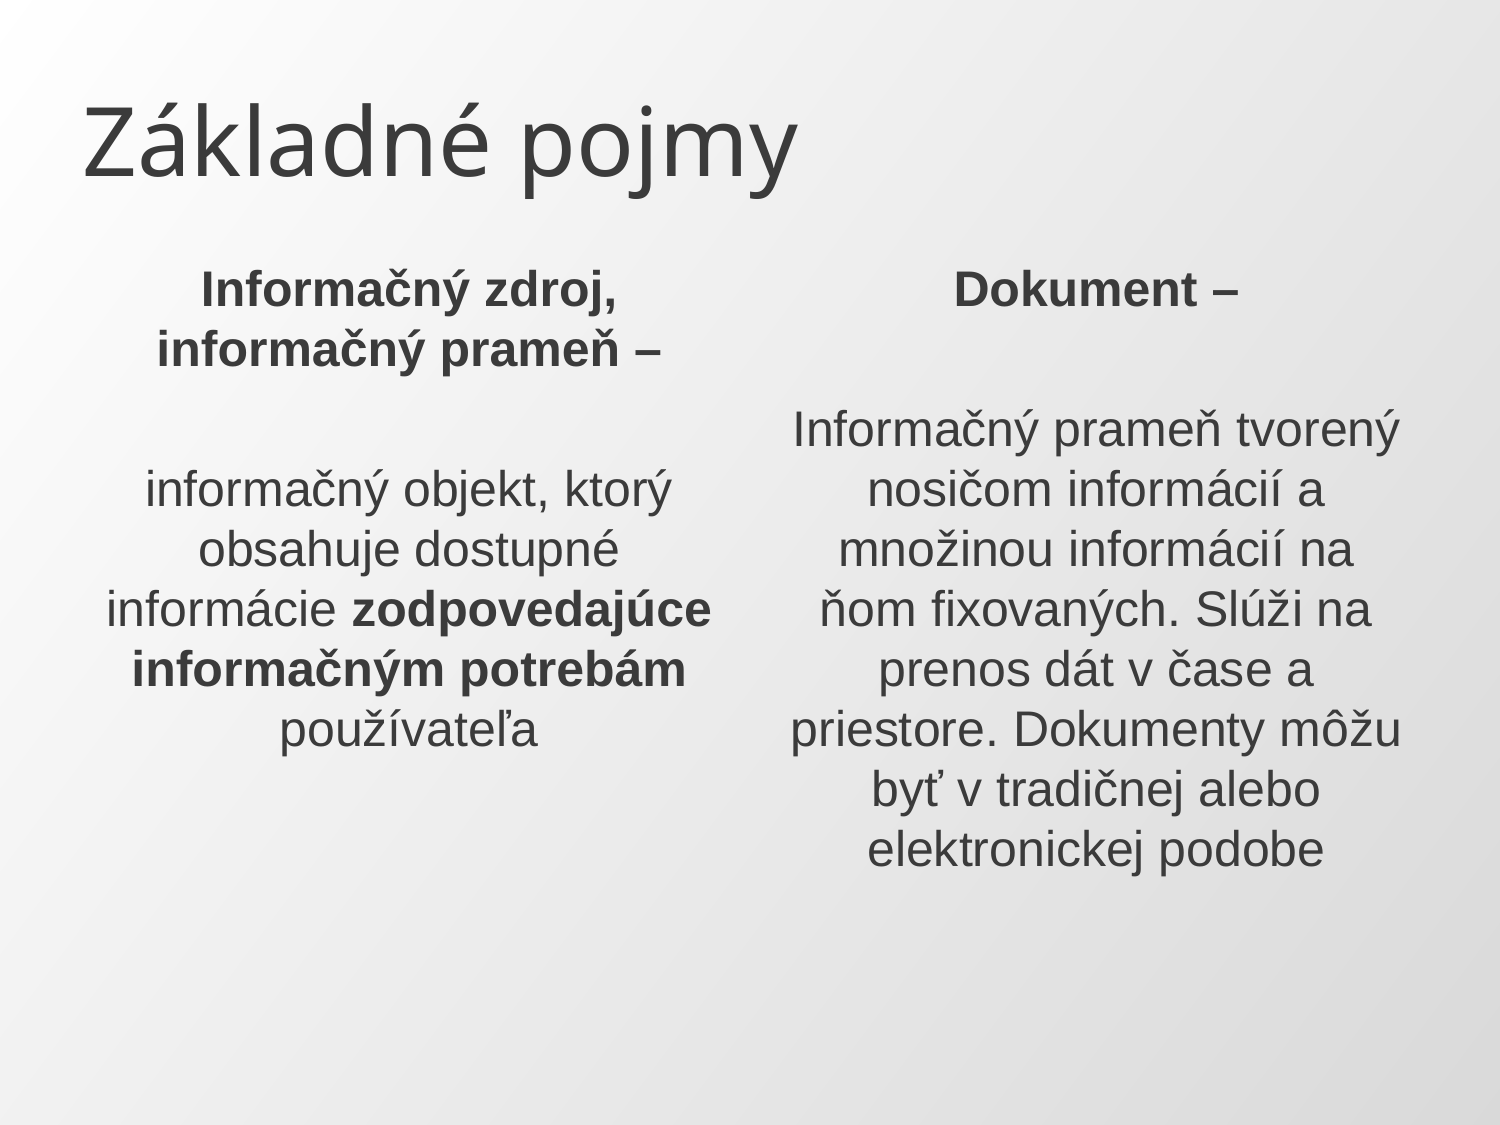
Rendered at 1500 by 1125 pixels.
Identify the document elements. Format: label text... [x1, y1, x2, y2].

list Informačný zdroj, informačný prameň – informačný objekt, ktorý obsahuje dostupné informácie zodpovedajúce informačným potrebám používateľa [75, 248, 738, 896]
list Dokument – Informačný prameň tvorený nosičom informácií a množinou informácií na ňom fixovaných. Slúži na prenos dát v čase a priestore. Dokumenty môžu byť v tradičnej alebo elektronickej podobe [761, 248, 1425, 896]
title Základné pojmy [75, 44, 1425, 233]
